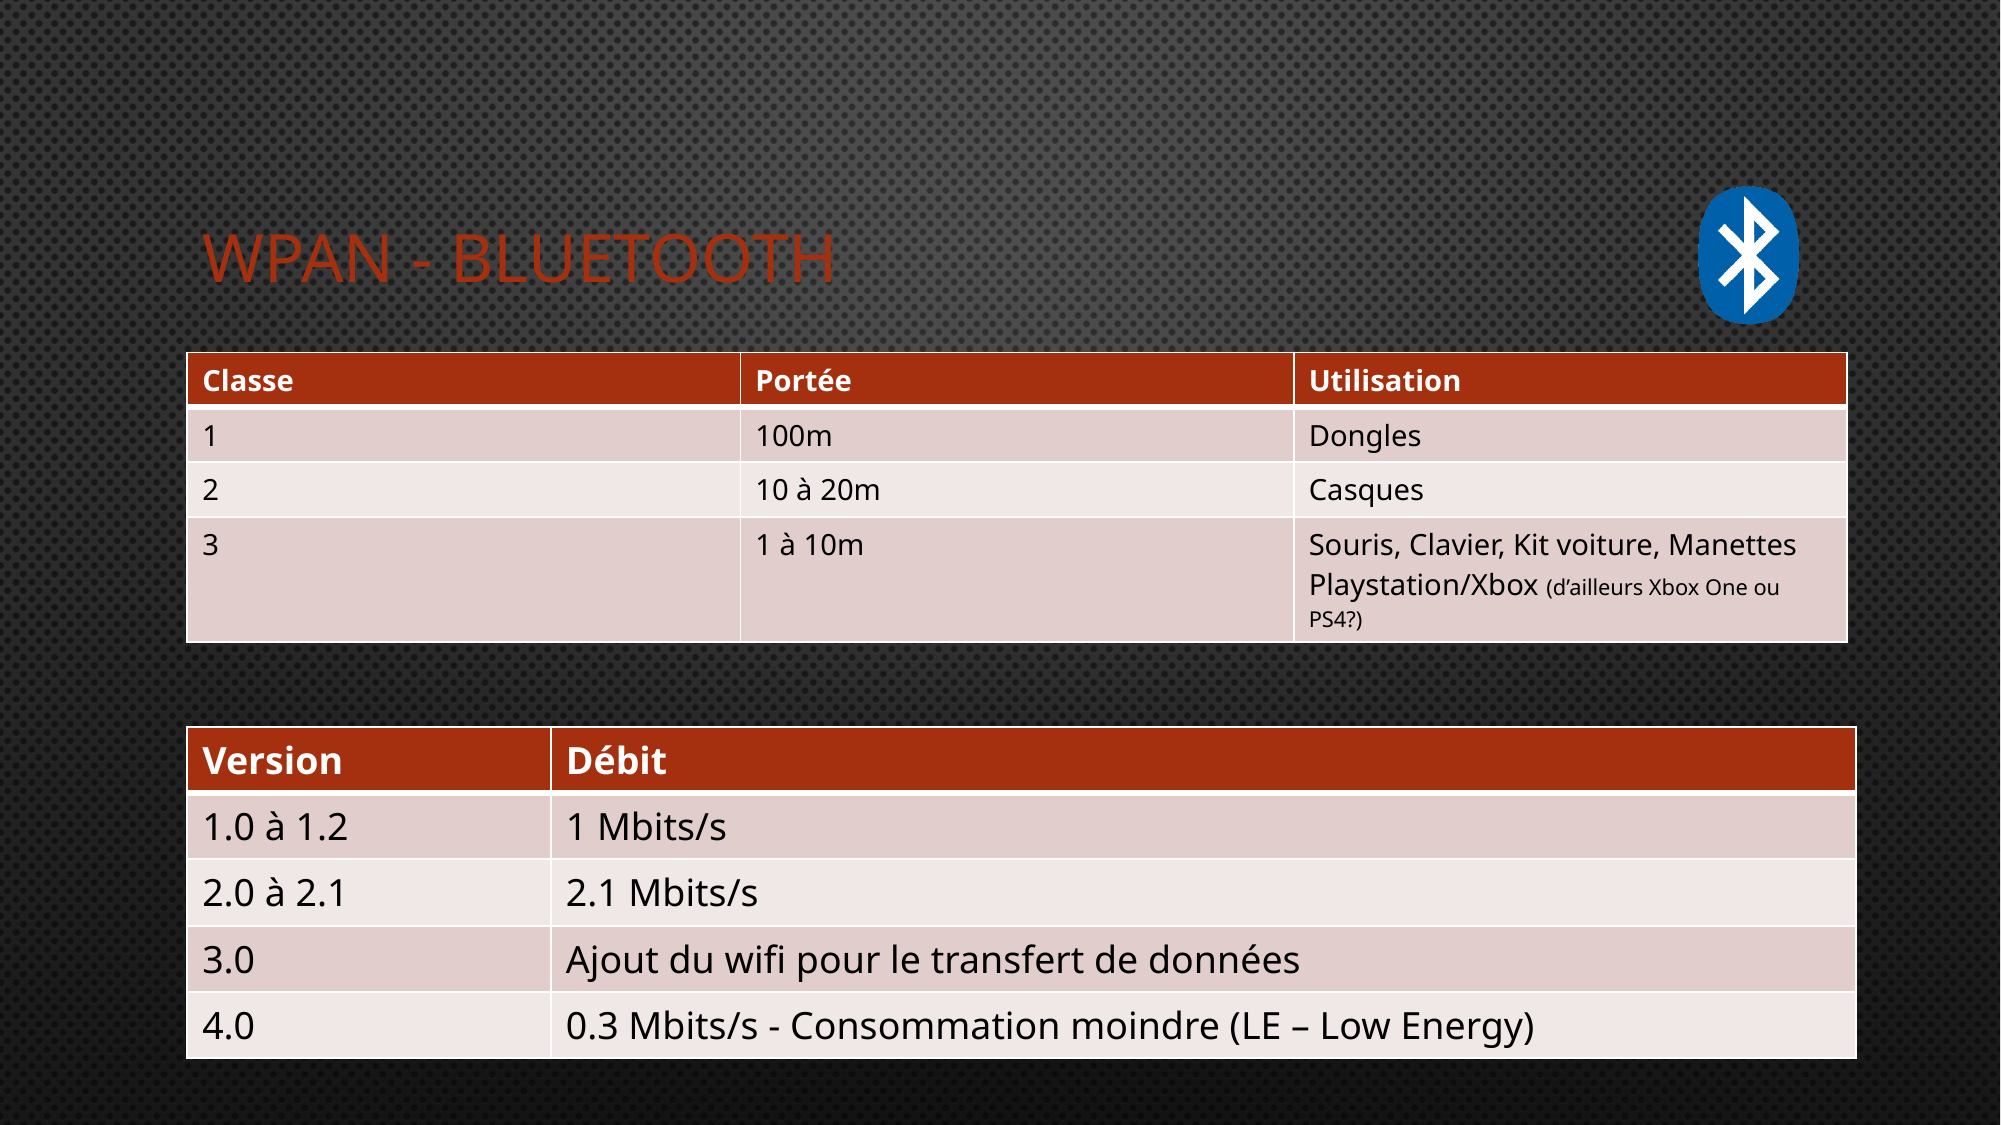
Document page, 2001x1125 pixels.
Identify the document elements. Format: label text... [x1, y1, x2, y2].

table_header Utilisation [1295, 353, 1846, 404]
table_header Portée [741, 353, 1293, 404]
table_header Débit [552, 728, 1855, 790]
table_cell 1 [188, 410, 740, 461]
table_cell 100m [741, 410, 1293, 461]
table_cell Casques [1295, 463, 1846, 516]
table_cell 2 [188, 463, 740, 516]
table_header Version [188, 728, 550, 790]
table_cell 1 Mbits/s [552, 796, 1855, 858]
table_cell 3.0 [188, 927, 550, 991]
picture [1688, 176, 1813, 336]
table_cell 1.0 à 1.2 [188, 796, 550, 858]
table_cell 4.0 [188, 993, 550, 1057]
table_cell 0.3 Mbits/s - Consommation moindre (LE – Low Energy) [552, 993, 1855, 1057]
table_cell Souris, Clavier, Kit voiture, Manettes Playstation/Xbox (d’ailleurs Xbox One ou PS4?) [1295, 518, 1846, 641]
table_cell 2.1 Mbits/s [552, 860, 1855, 925]
table_cell Ajout du wifi pour le transfert de données [552, 927, 1855, 991]
title WPAN - Bluetooth [187, 99, 1813, 352]
table_cell 2.0 à 2.1 [188, 860, 550, 925]
table_cell Dongles [1295, 410, 1846, 461]
table_header Classe [188, 353, 740, 404]
table_cell 10 à 20m [741, 463, 1293, 516]
list [187, 643, 1813, 726]
table_cell 3 [188, 518, 740, 641]
table_cell 1 à 10m [741, 518, 1293, 641]
